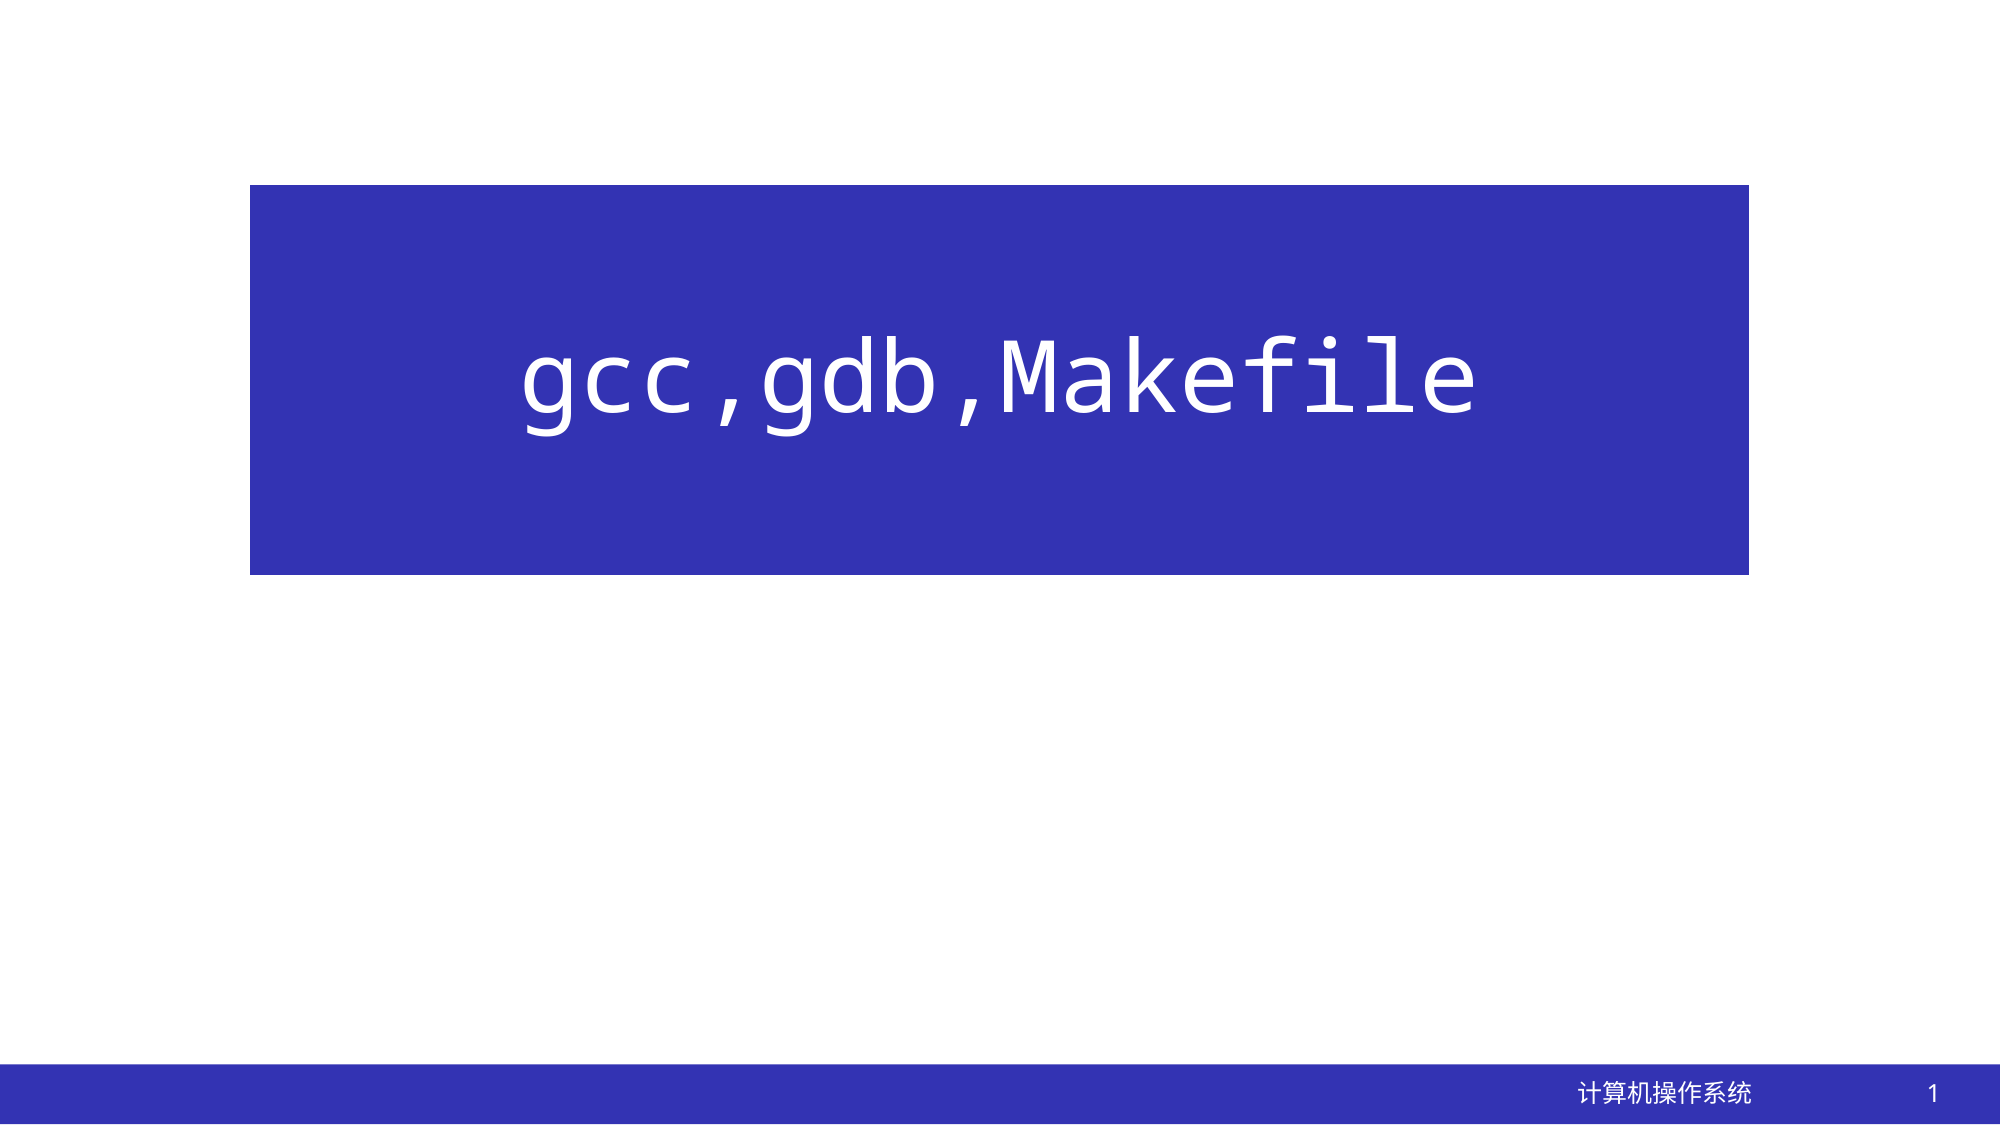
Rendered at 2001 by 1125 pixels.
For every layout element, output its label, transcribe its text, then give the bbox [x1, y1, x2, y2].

title gcc,gdb,Makefile [249, 184, 1750, 576]
slide_number 计算机操作系统 1 [0, 1064, 2000, 1125]
